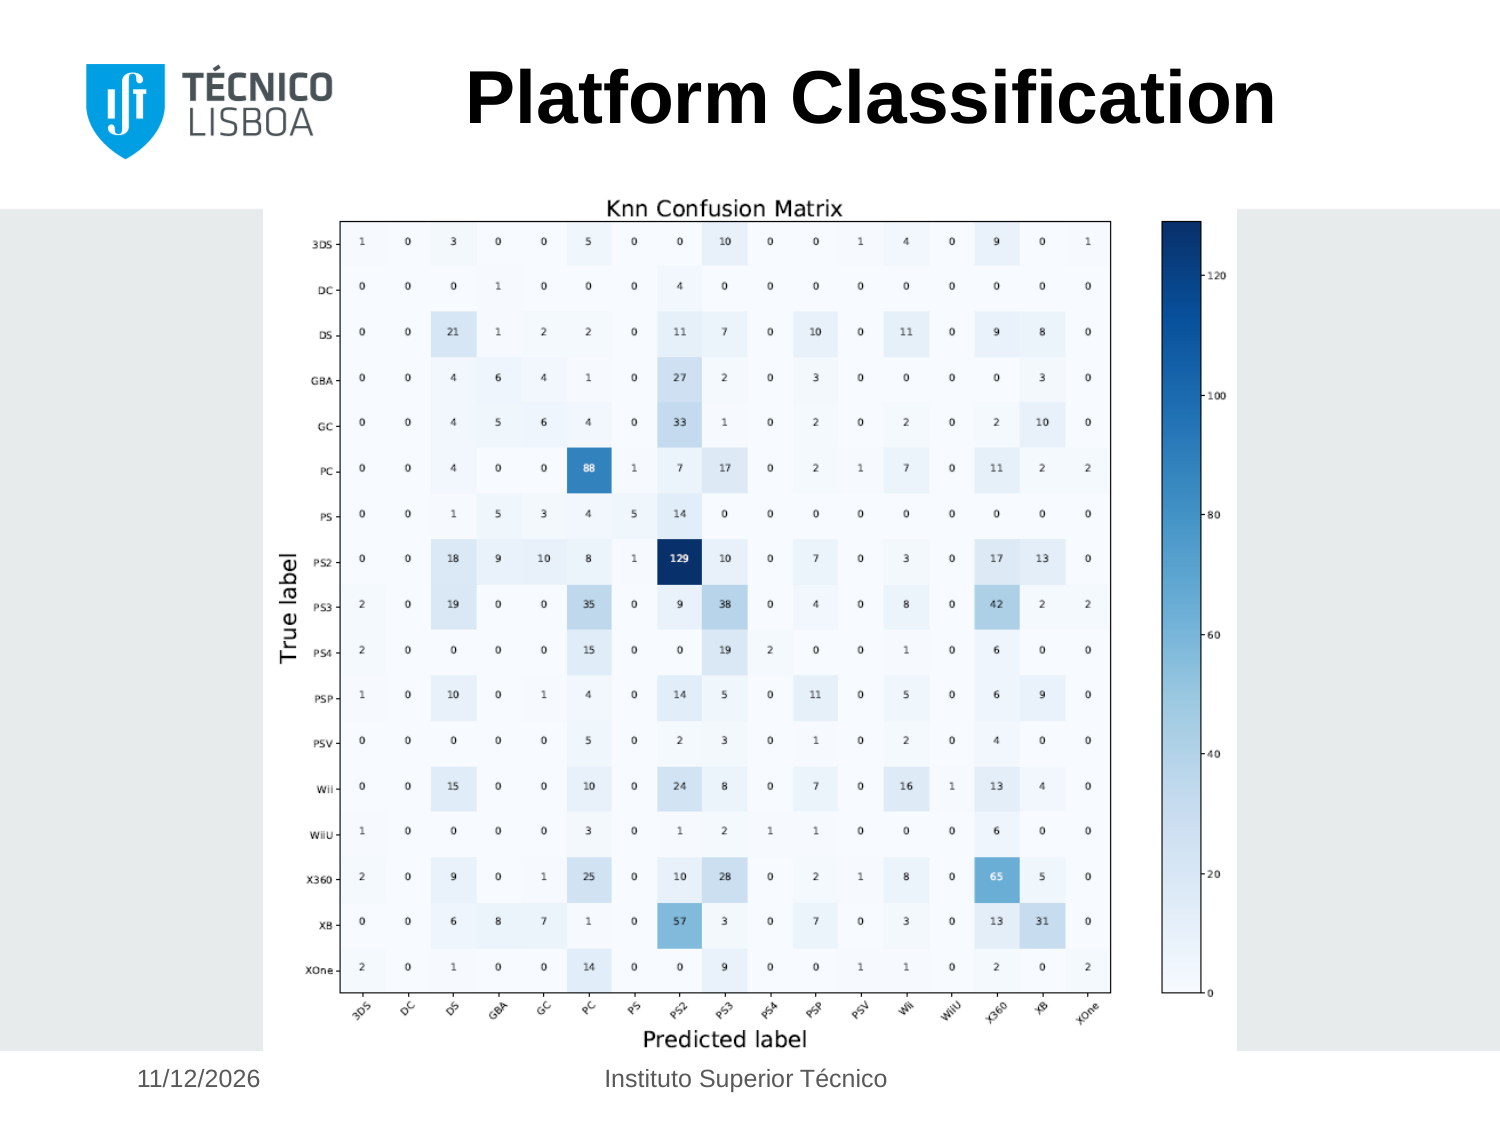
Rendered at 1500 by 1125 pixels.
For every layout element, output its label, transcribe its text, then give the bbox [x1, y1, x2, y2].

footer Instituto Superior Técnico [512, 1061, 988, 1103]
title Platform Classification [244, 22, 1500, 165]
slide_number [121, 1052, 425, 1103]
picture [0, 0, 1500, 1125]
